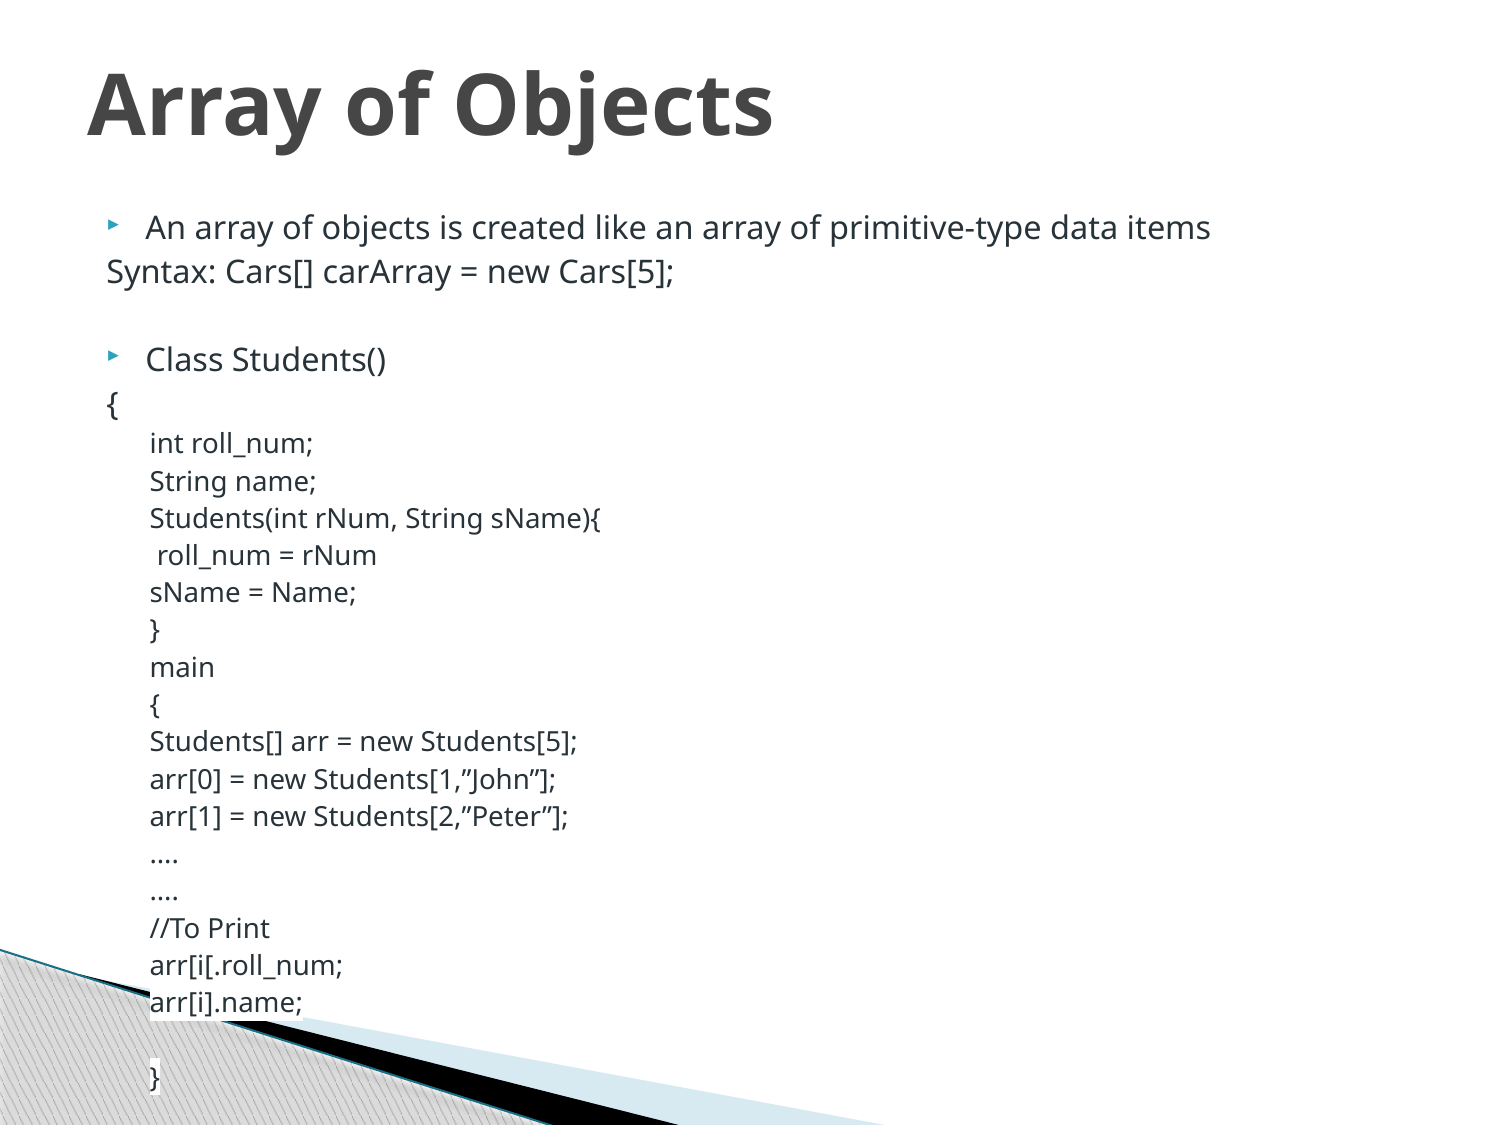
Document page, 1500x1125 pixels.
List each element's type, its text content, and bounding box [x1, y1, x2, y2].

list An array of objects is created like an array of primitive-type data items Syntax: Cars[] carArray = new Cars[5]; Class Students() { int roll_num; String name; Students(int rNum, String sName){ roll_num = rNum sName = Name; } main { Students[] arr = new Students[5]; arr[0] = new Students[1,”John”]; arr[1] = new Students[2,”Peter”]; …. …. //To Print arr[i[.roll_num; arr[i].name; } [75, 200, 1425, 1113]
title Array of Objects [72, 7, 1423, 195]
